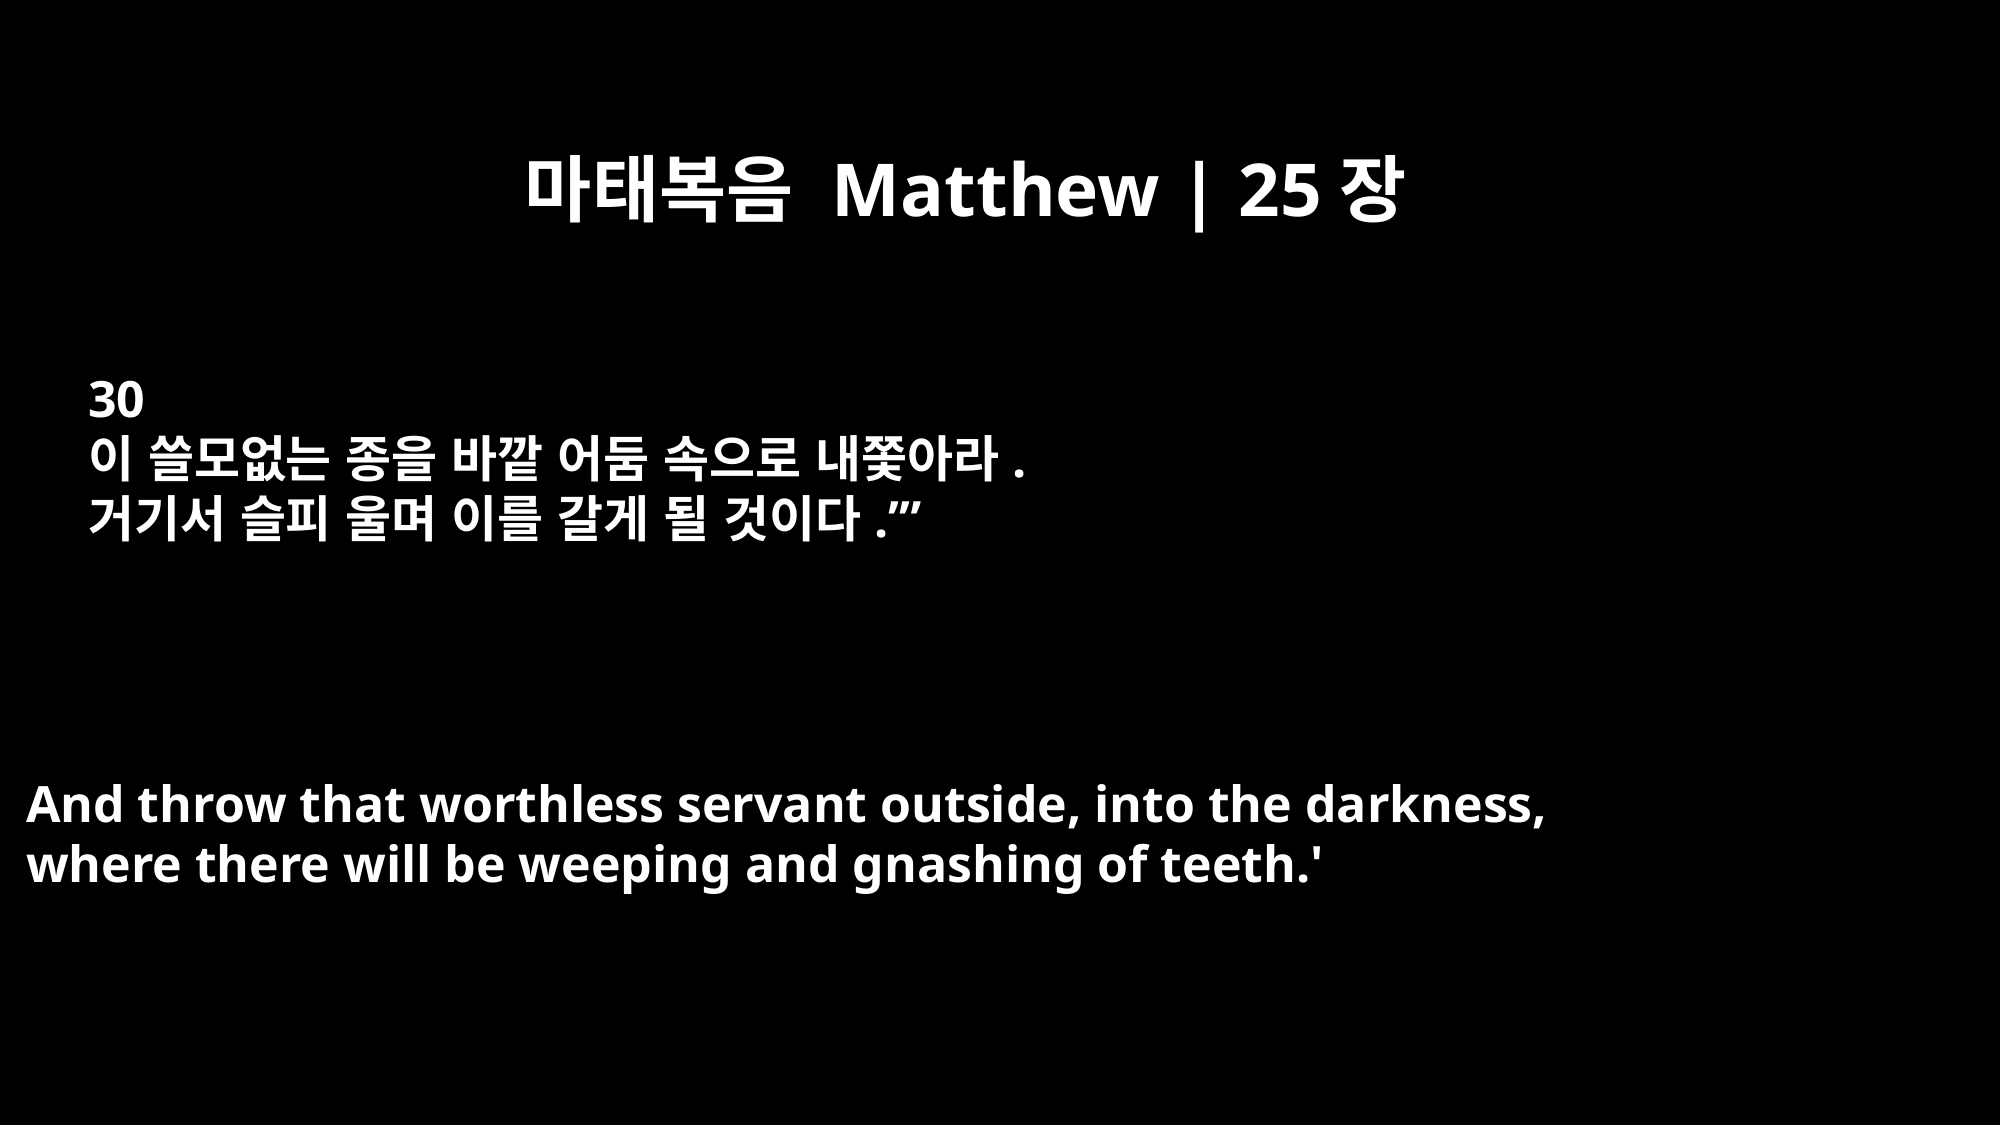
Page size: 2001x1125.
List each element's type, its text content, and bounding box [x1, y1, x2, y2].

text_box 30 이 쓸모없는 종을 바깥 어둠 속으로 내쫓아라. 거기서 슬피 울며 이를 갈게 될 것이다.’” [73, 359, 1042, 555]
text_box And throw that worthless servant outside, into the darkness, where there will be weeping and gnashing of teeth.' [11, 764, 1563, 900]
text_box 마태복음 Matthew | 25장 [510, 136, 1422, 239]
